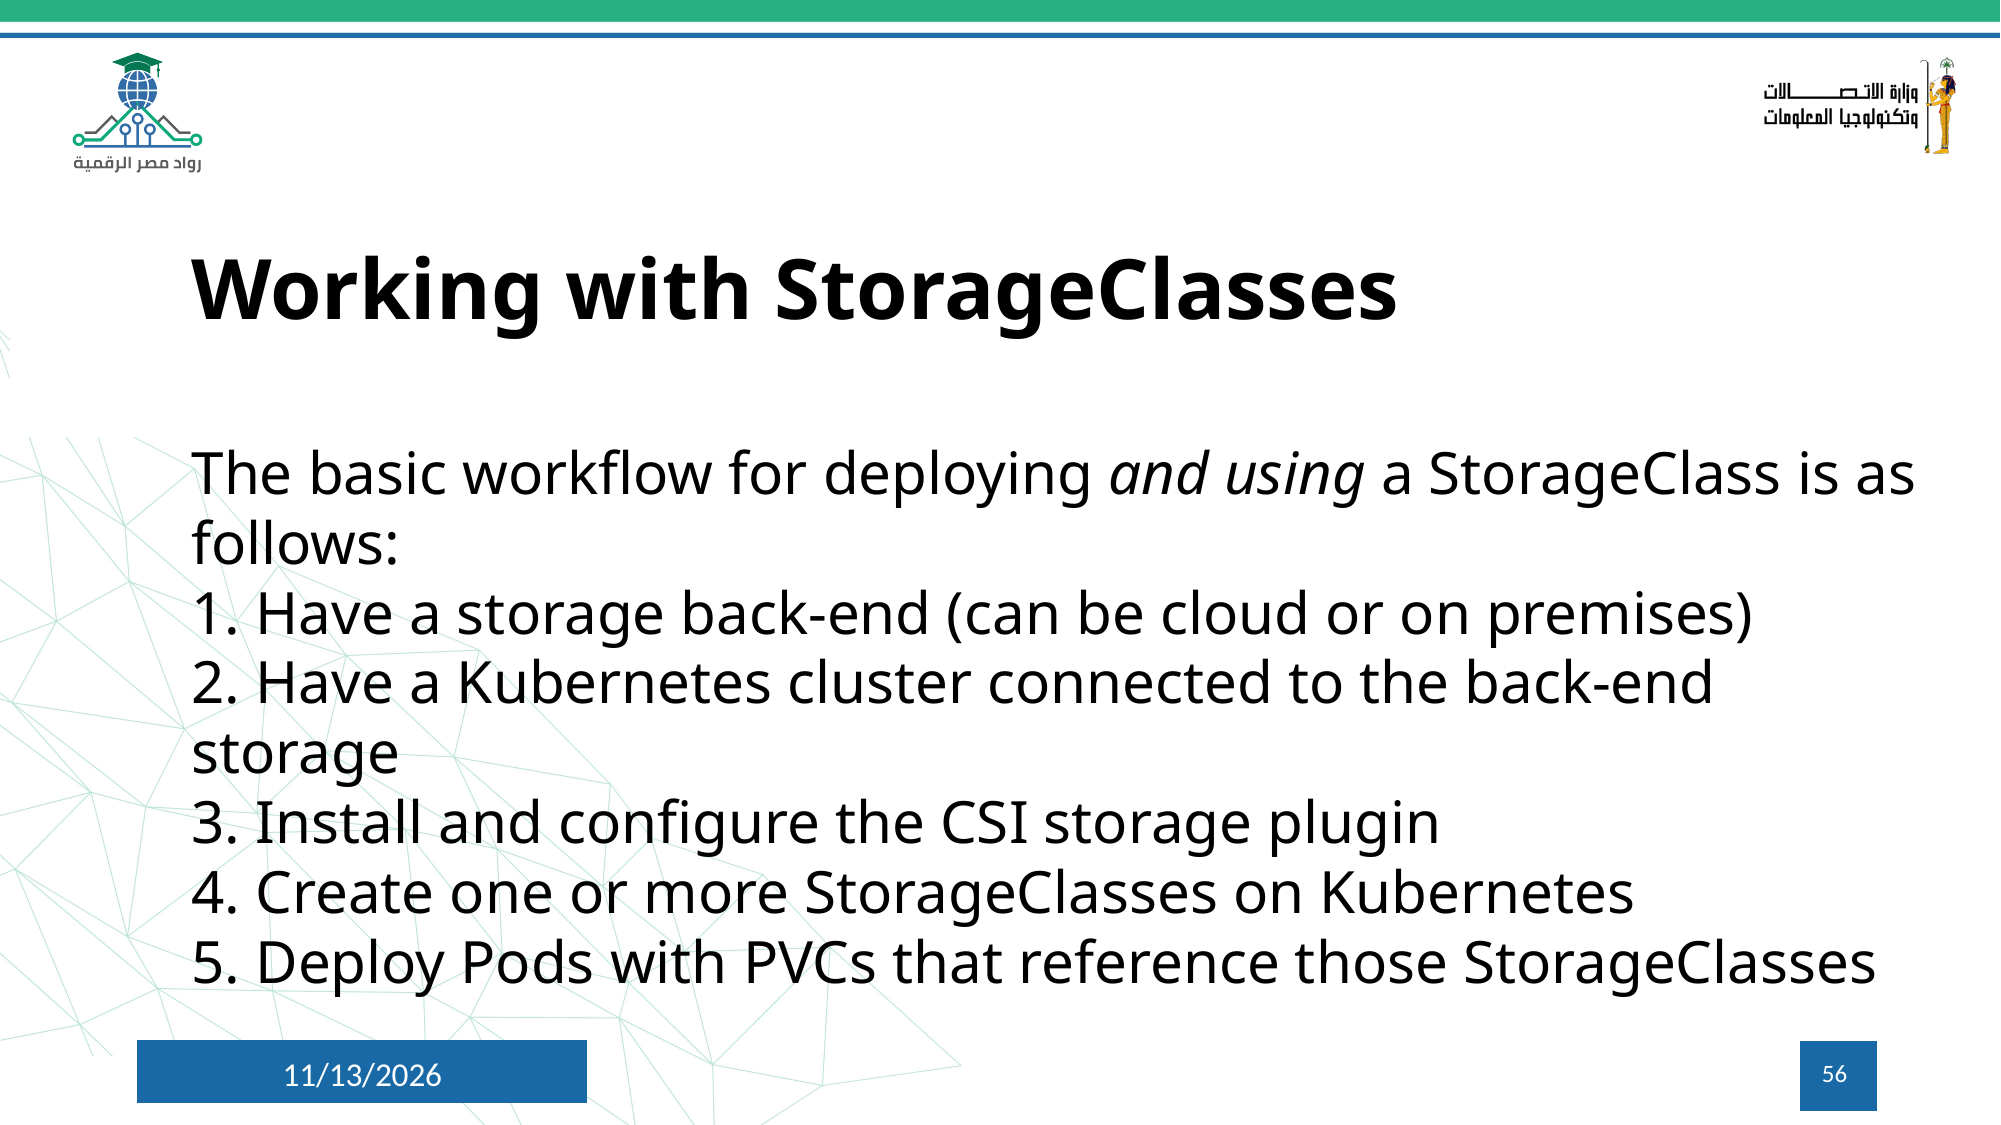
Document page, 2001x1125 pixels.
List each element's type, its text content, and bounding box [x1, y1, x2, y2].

picture [0, 0, 2000, 1125]
footer [636, 1073, 1338, 1103]
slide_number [137, 1042, 588, 1103]
text_box Working with StorageClasses The basic workflow for deploying and using a StorageClass is as follows: 1. Have a storage back-end (can be cloud or on premises) 2. Have a Kubernetes cluster connected to the back-end storage 3. Install and configure the CSI storage plugin 4. Create one or more StorageClasses on Kubernetes 5. Deploy Pods with PVCs that reference those StorageClasses [176, 228, 1932, 1073]
slide_number 56 [1412, 1073, 1863, 1103]
